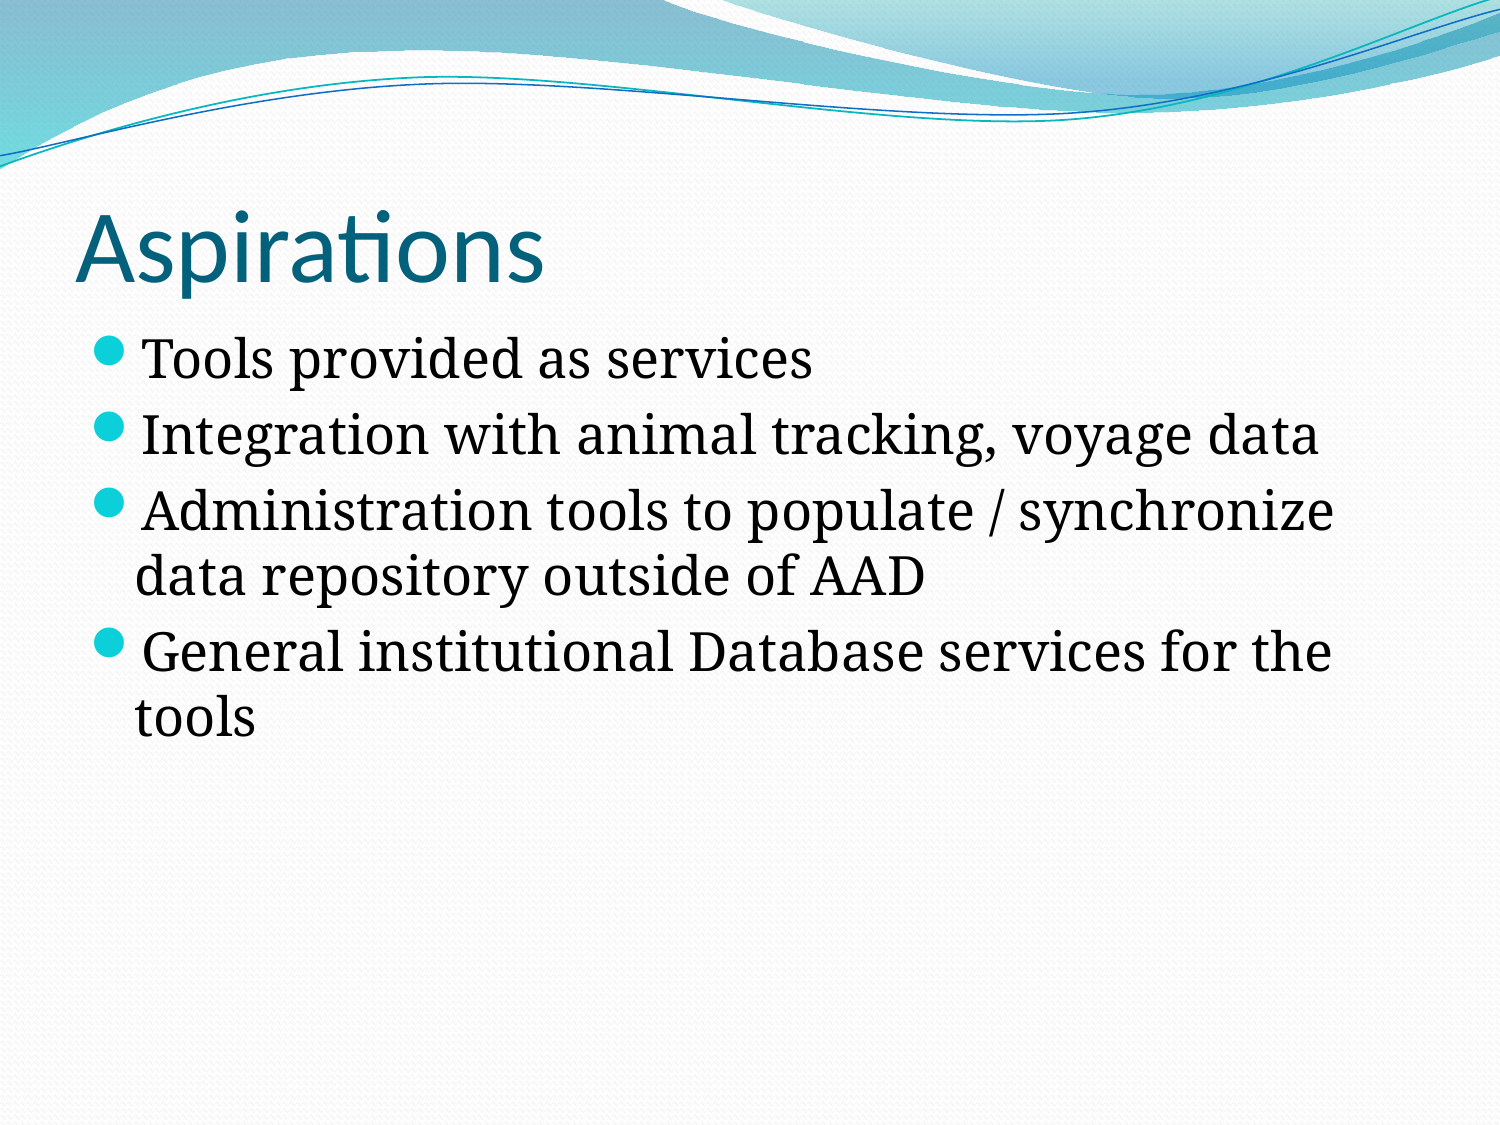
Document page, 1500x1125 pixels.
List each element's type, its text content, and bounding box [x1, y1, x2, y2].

title Aspirations [75, 115, 1425, 303]
list Tools provided as services Integration with animal tracking, voyage data Administration tools to populate / synchronize data repository outside of AAD General institutional Database services for the tools [75, 317, 1425, 1038]
